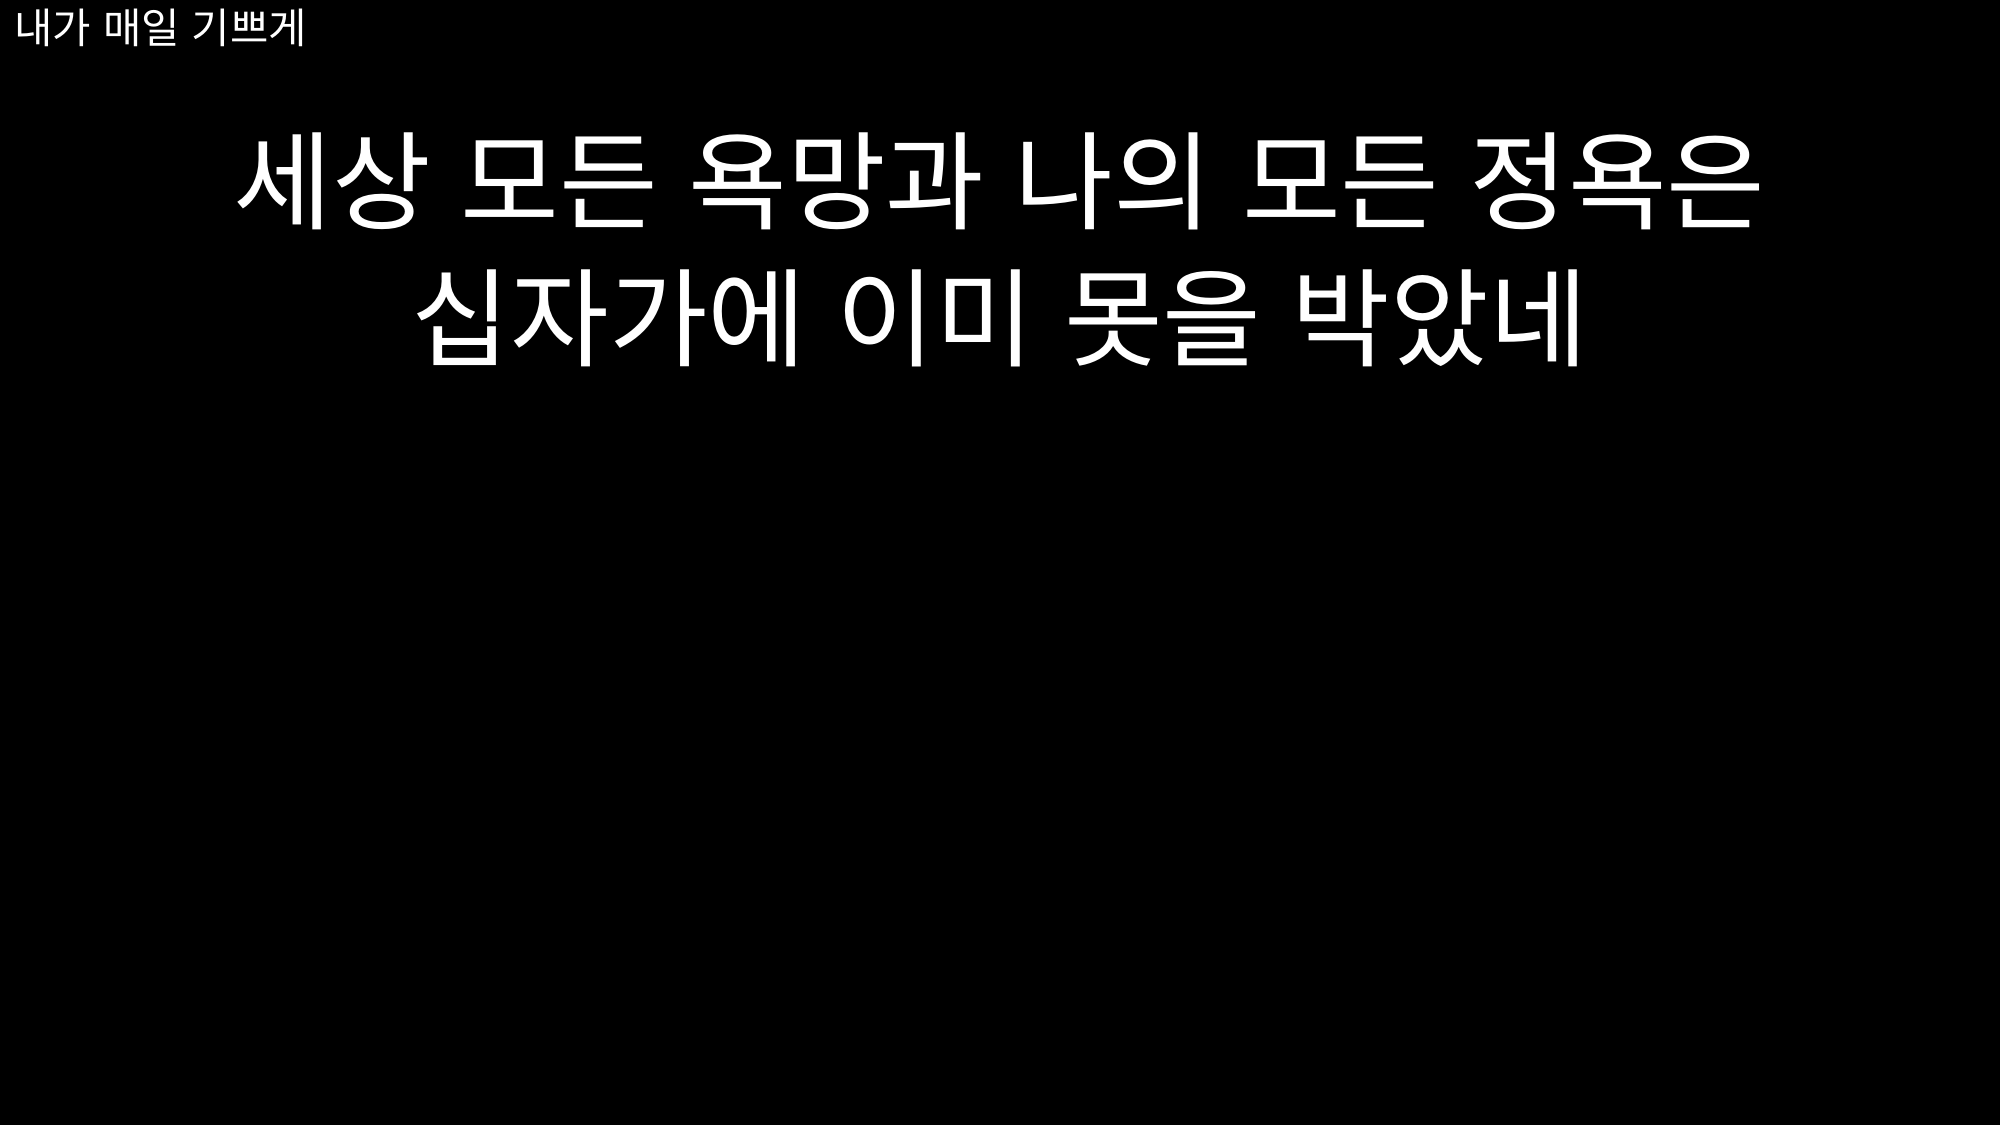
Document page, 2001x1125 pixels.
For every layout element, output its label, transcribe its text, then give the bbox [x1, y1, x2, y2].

subtitle 세상 모든 욕망과 나의 모든 정욕은 십자가에 이미 못을 박았네 [0, 3, 2000, 781]
